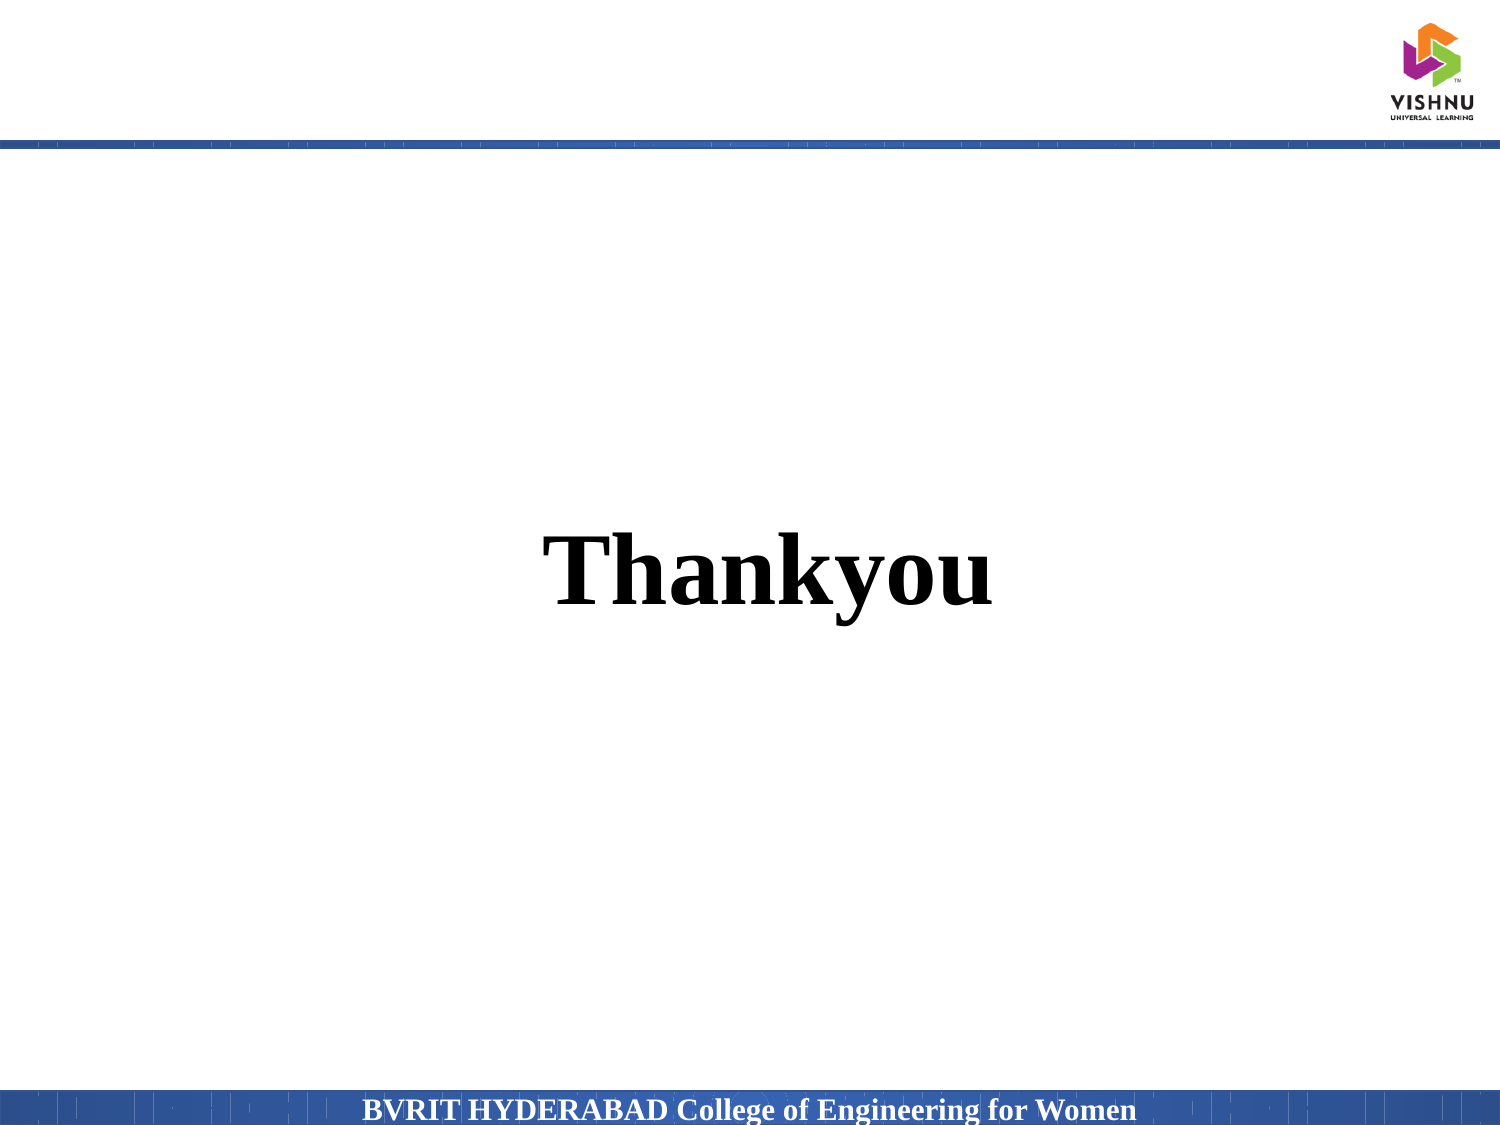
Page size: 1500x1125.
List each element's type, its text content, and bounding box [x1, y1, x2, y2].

text_box BVRIT HYDERABAD College of Engineering for Women [0, 1090, 1500, 1125]
text_box [0, 140, 1500, 149]
text_box Thankyou [109, 494, 1428, 633]
picture [1367, 8, 1500, 141]
